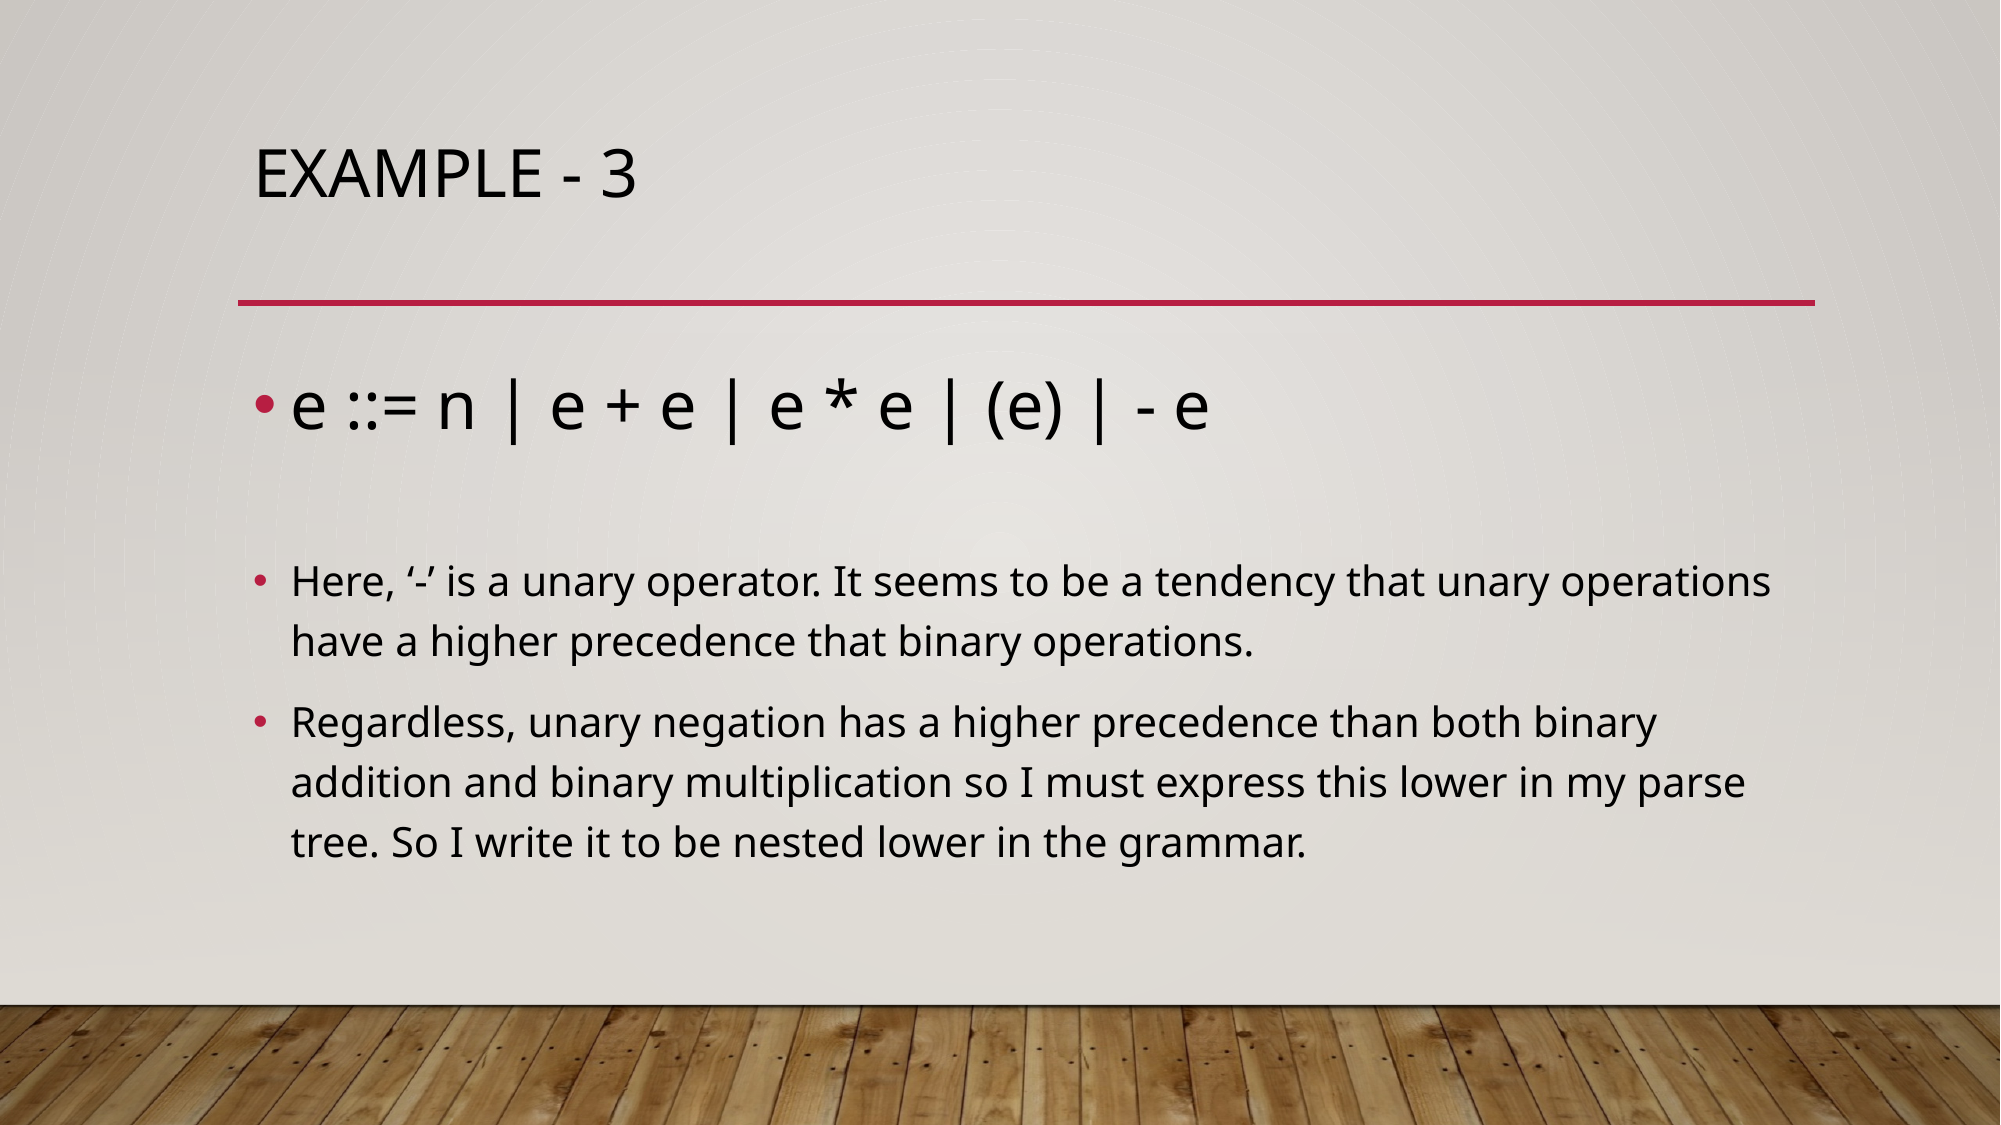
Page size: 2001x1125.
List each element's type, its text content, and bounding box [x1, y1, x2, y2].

picture [0, 1005, 2000, 1125]
list e ::= n | e + e | e * e | (e) | - e Here, ‘-’ is a unary operator. It seems to be a tendency that unary operations have a higher precedence that binary operations. Regardless, unary negation has a higher precedence than both binary addition and binary multiplication so I must express this lower in my parse tree. So I write it to be nested lower in the grammar. [238, 339, 1814, 945]
title Example - 3 [238, 131, 1814, 305]
